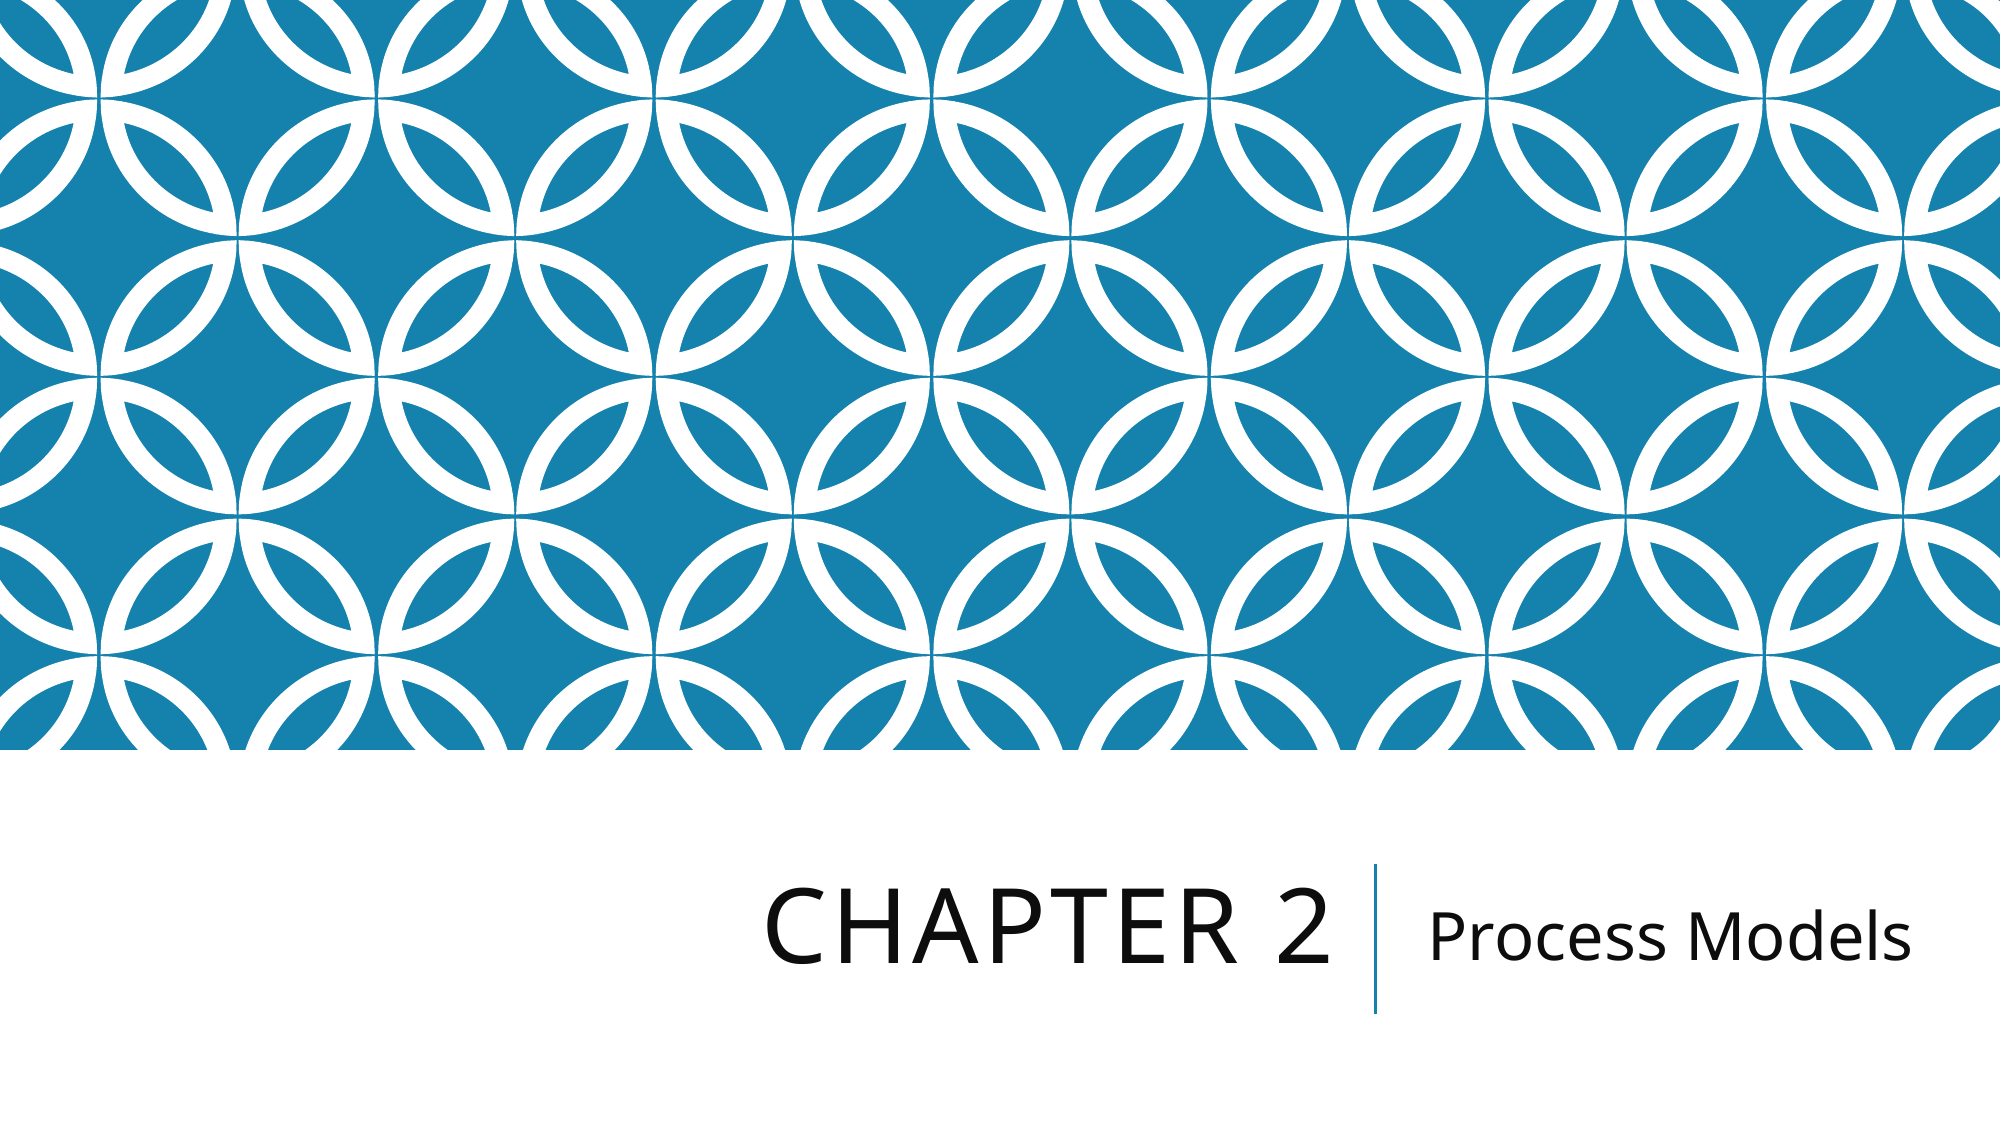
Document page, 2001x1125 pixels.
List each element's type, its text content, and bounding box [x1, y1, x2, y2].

subtitle Process Models [1412, 813, 1938, 1054]
title Chapter 2 [75, 813, 1350, 1054]
